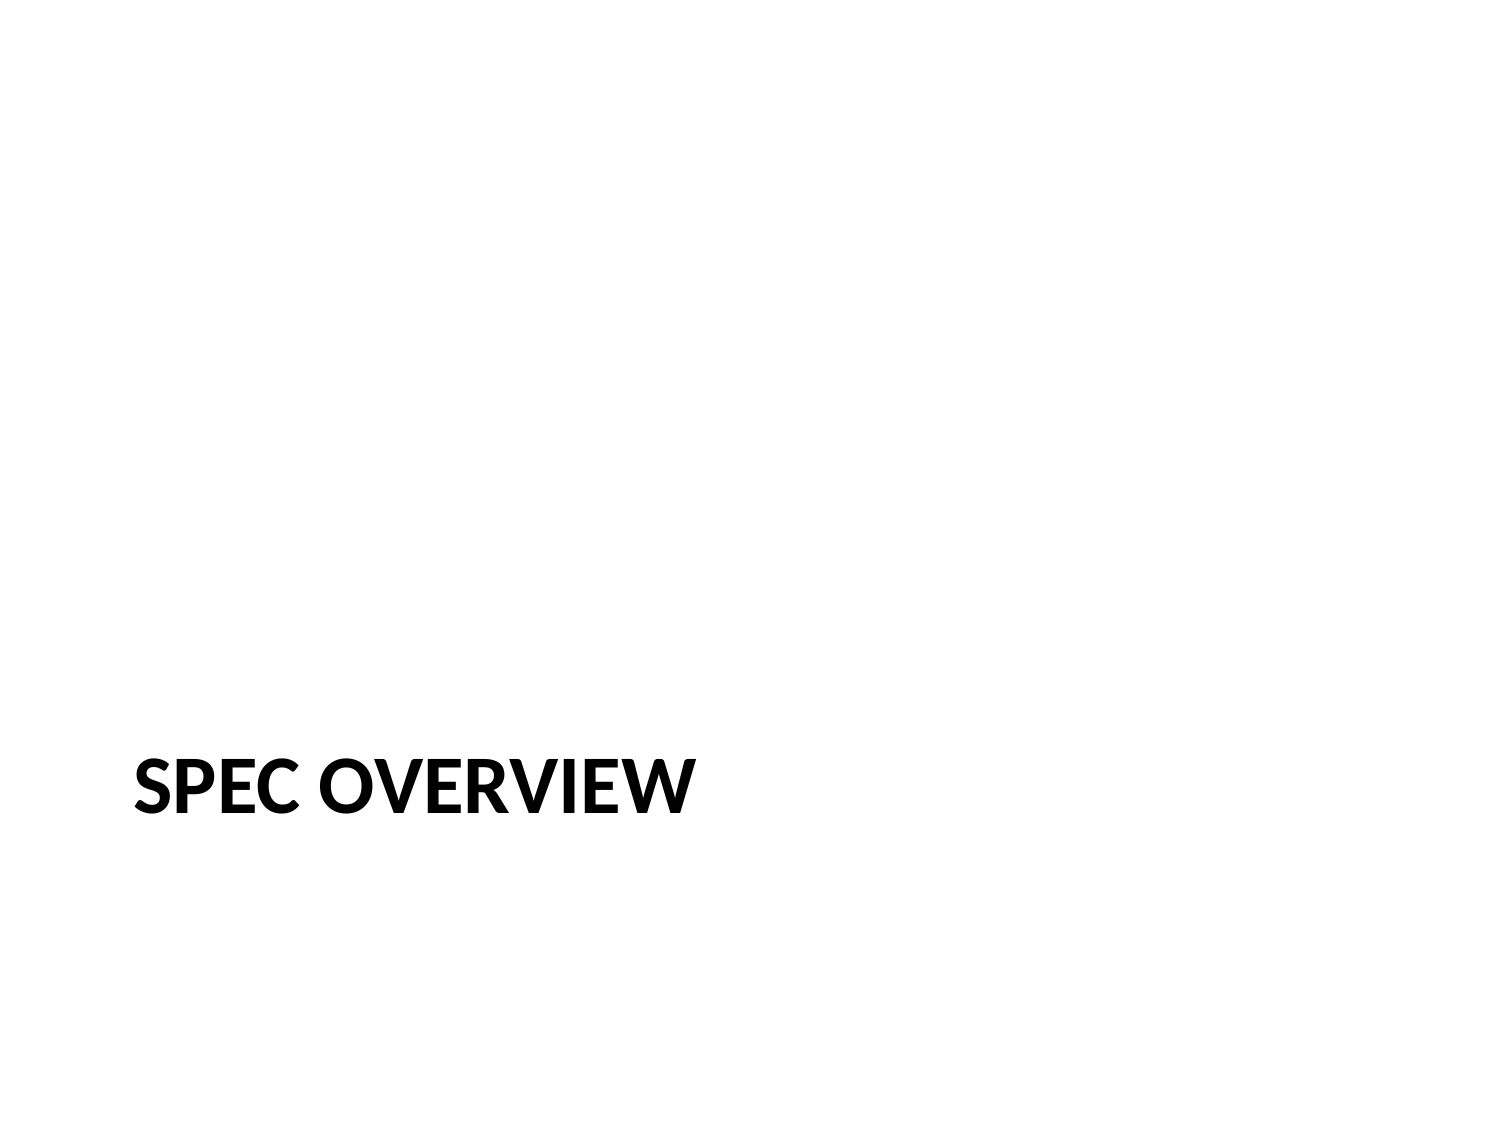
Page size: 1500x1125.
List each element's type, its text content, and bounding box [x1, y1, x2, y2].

title SPEC Overview [118, 722, 1394, 947]
